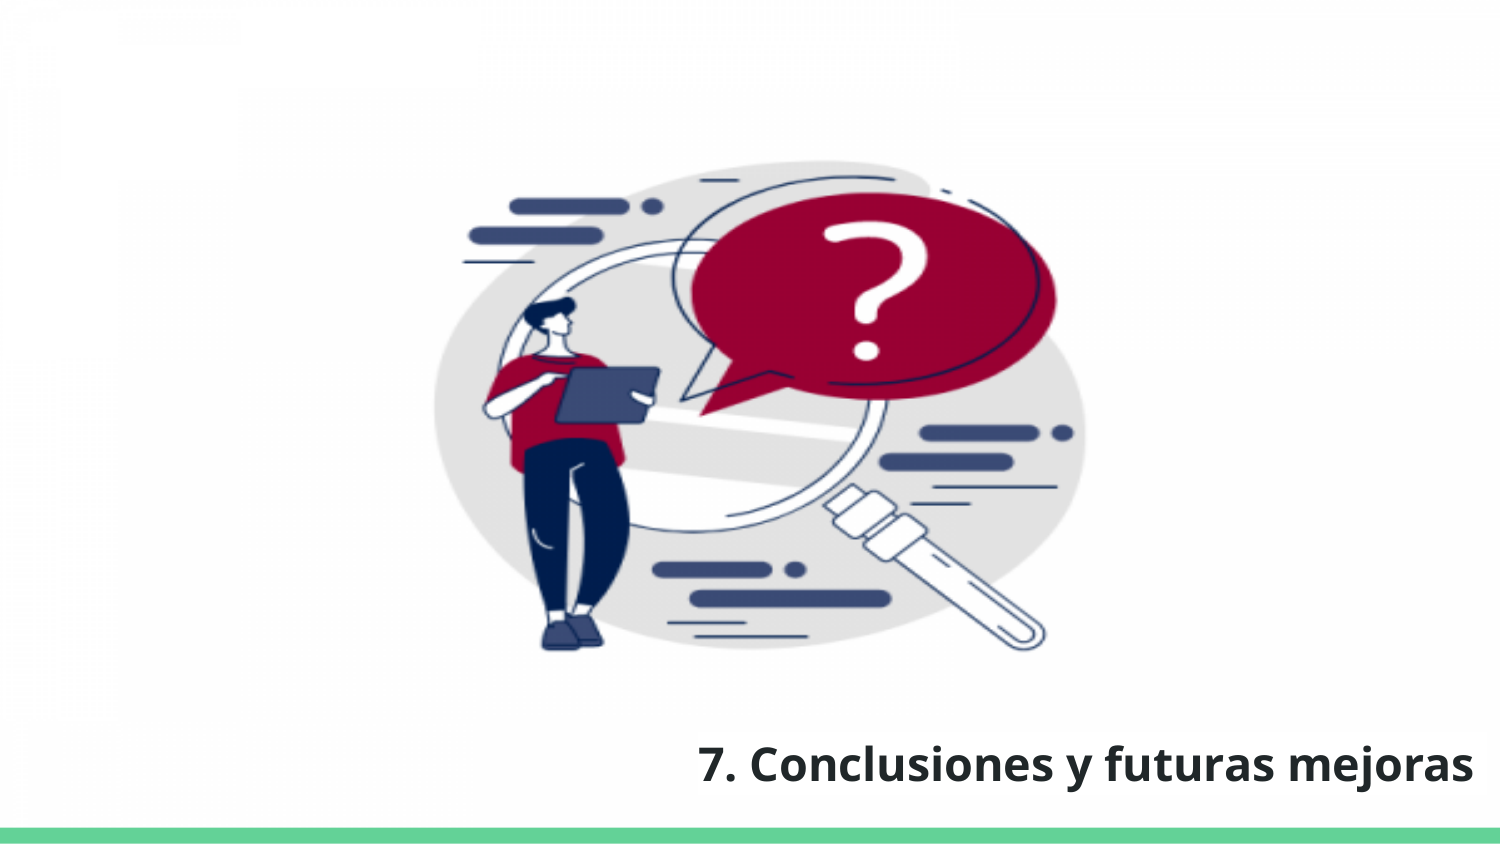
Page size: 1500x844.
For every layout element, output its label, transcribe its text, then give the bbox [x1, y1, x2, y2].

title 7. Conclusiones y futuras mejoras [393, 716, 1500, 811]
picture [0, 0, 1500, 827]
